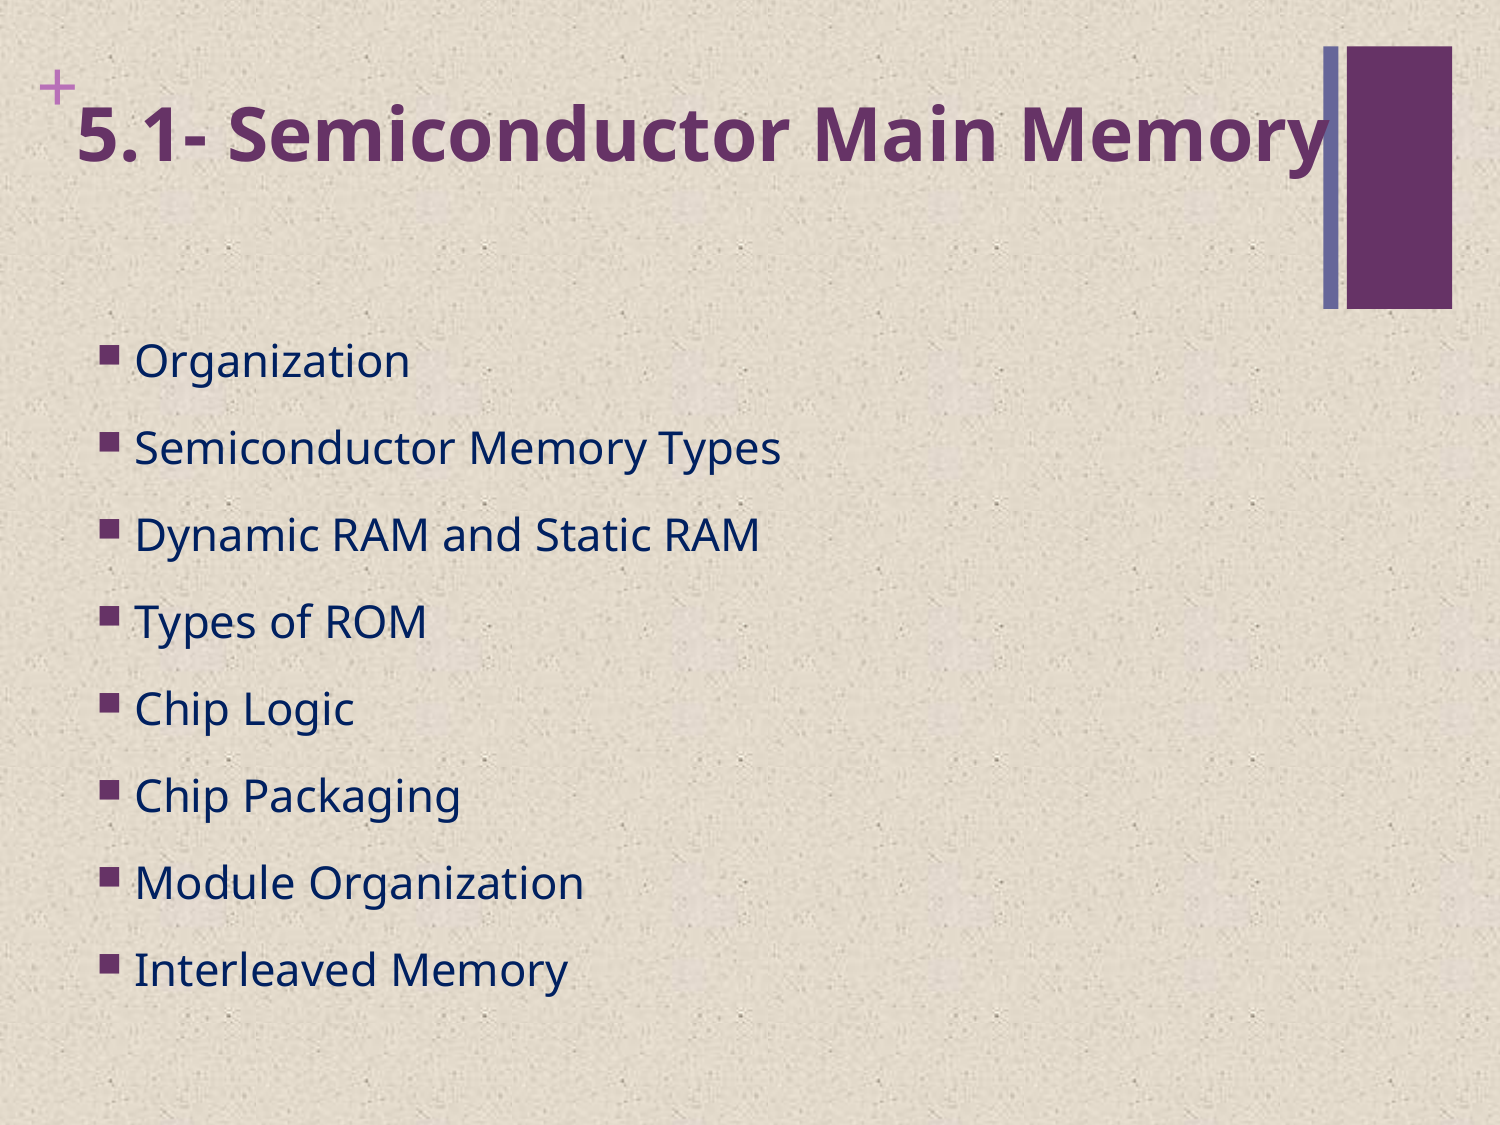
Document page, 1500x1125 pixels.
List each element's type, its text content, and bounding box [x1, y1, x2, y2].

list Organization Semiconductor Memory Types Dynamic RAM and Static RAM Types of ROM Chip Logic Chip Packaging Module Organization Interleaved Memory [81, 324, 1322, 1005]
picture [0, 0, 1500, 1125]
title 5.1- Semiconductor Main Memory [61, 79, 1383, 211]
